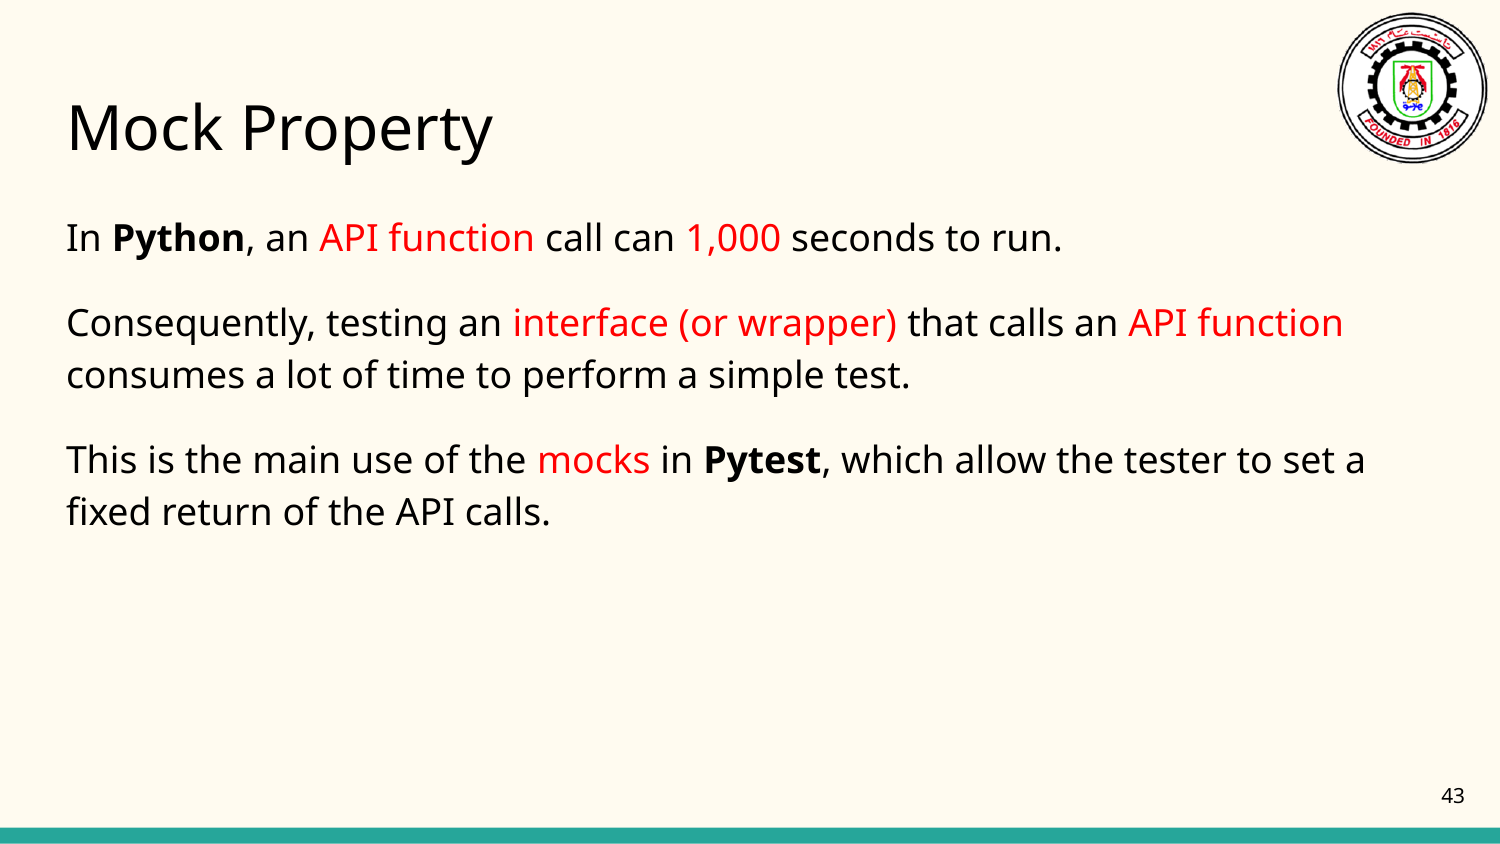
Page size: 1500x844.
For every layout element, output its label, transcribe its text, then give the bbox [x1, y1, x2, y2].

picture [1335, 12, 1488, 164]
slide_number ‹#› [1389, 764, 1480, 830]
title Mock Property [51, 72, 1449, 174]
list In Python, an API function call can 1,000 seconds to run. Consequently, testing an interface (or wrapper) that calls an API function consumes a lot of time to perform a simple test. This is the main use of the mocks in Pytest, which allow the tester to set a fixed return of the API calls. [51, 192, 1449, 750]
